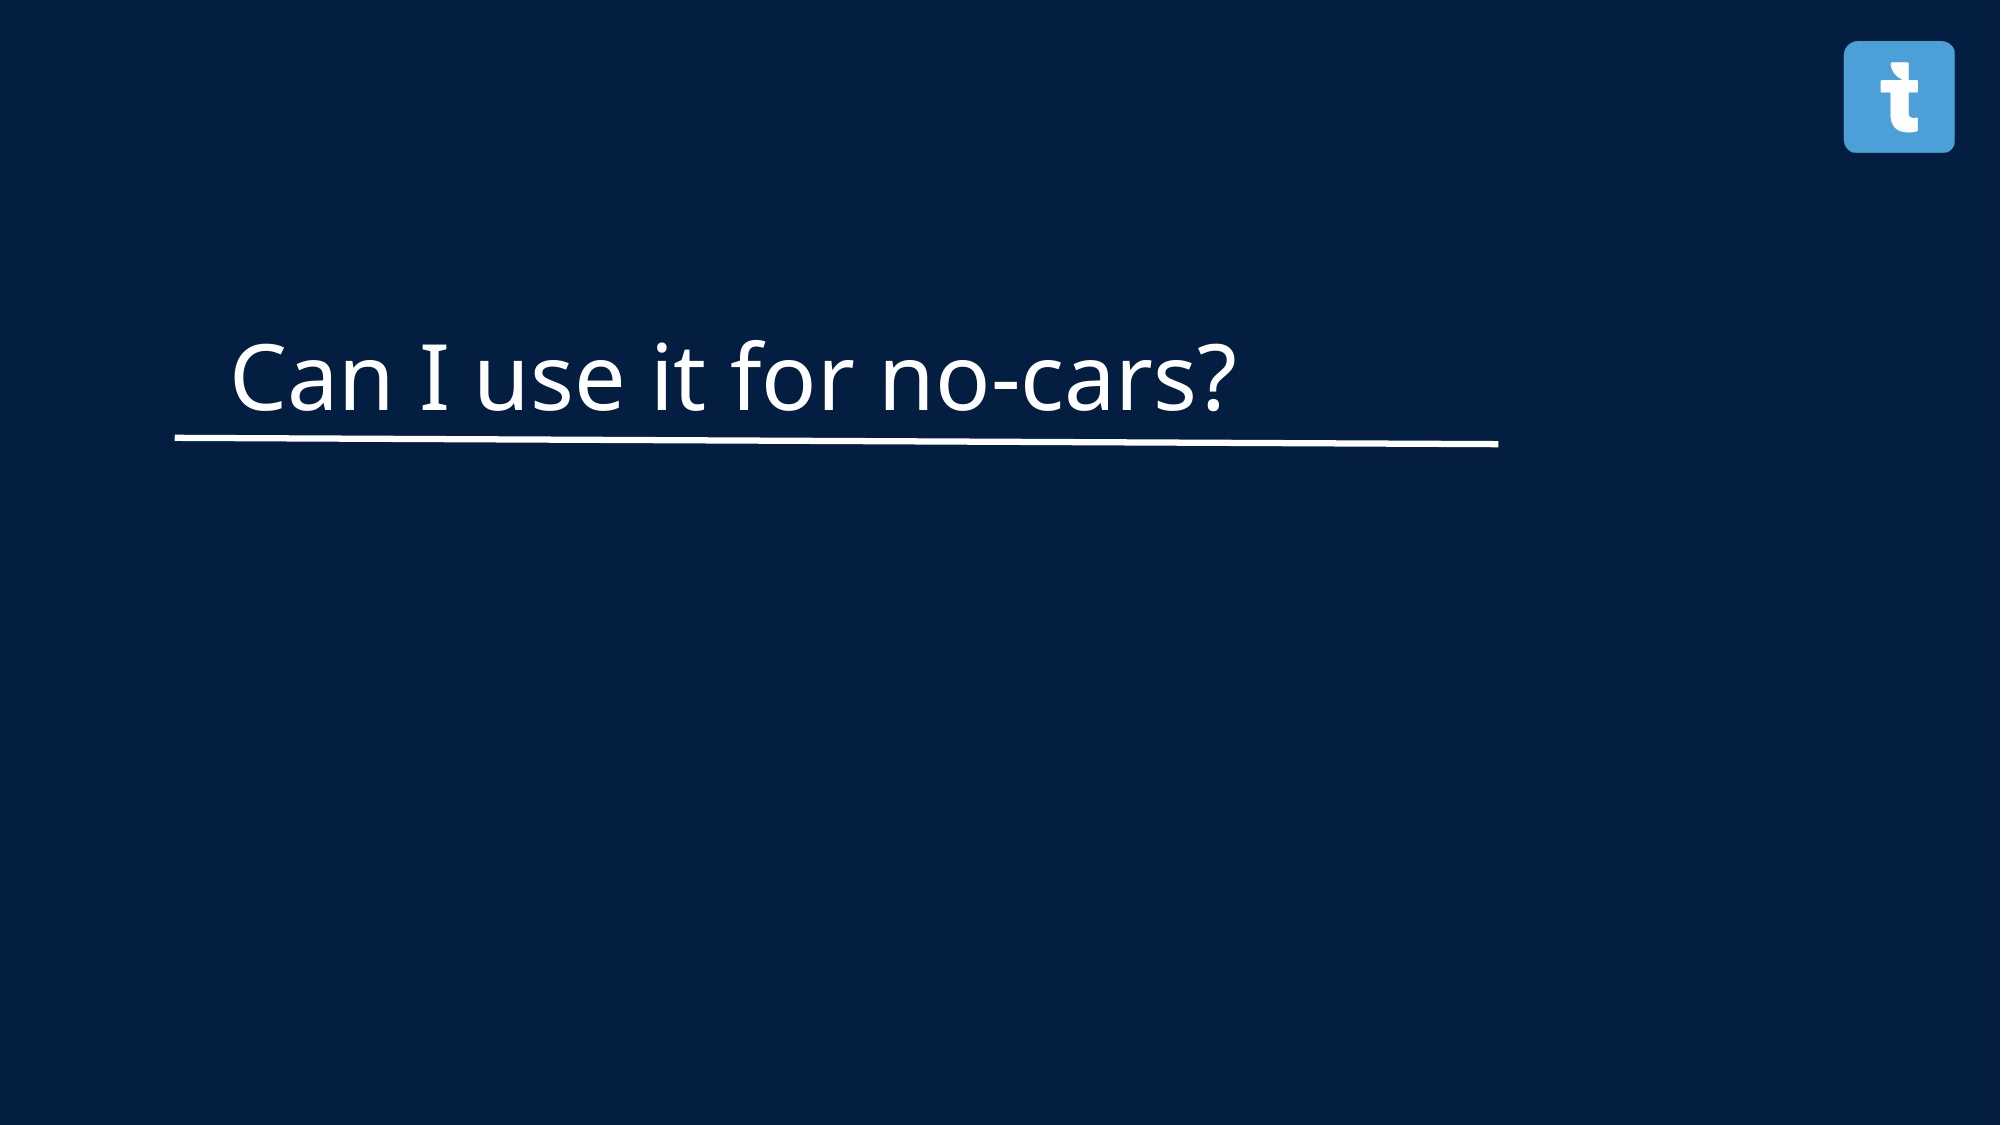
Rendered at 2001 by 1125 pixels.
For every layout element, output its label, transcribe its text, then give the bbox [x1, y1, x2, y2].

picture [1843, 41, 1955, 153]
text_box Can I use it for no-cars? [221, 311, 1247, 437]
